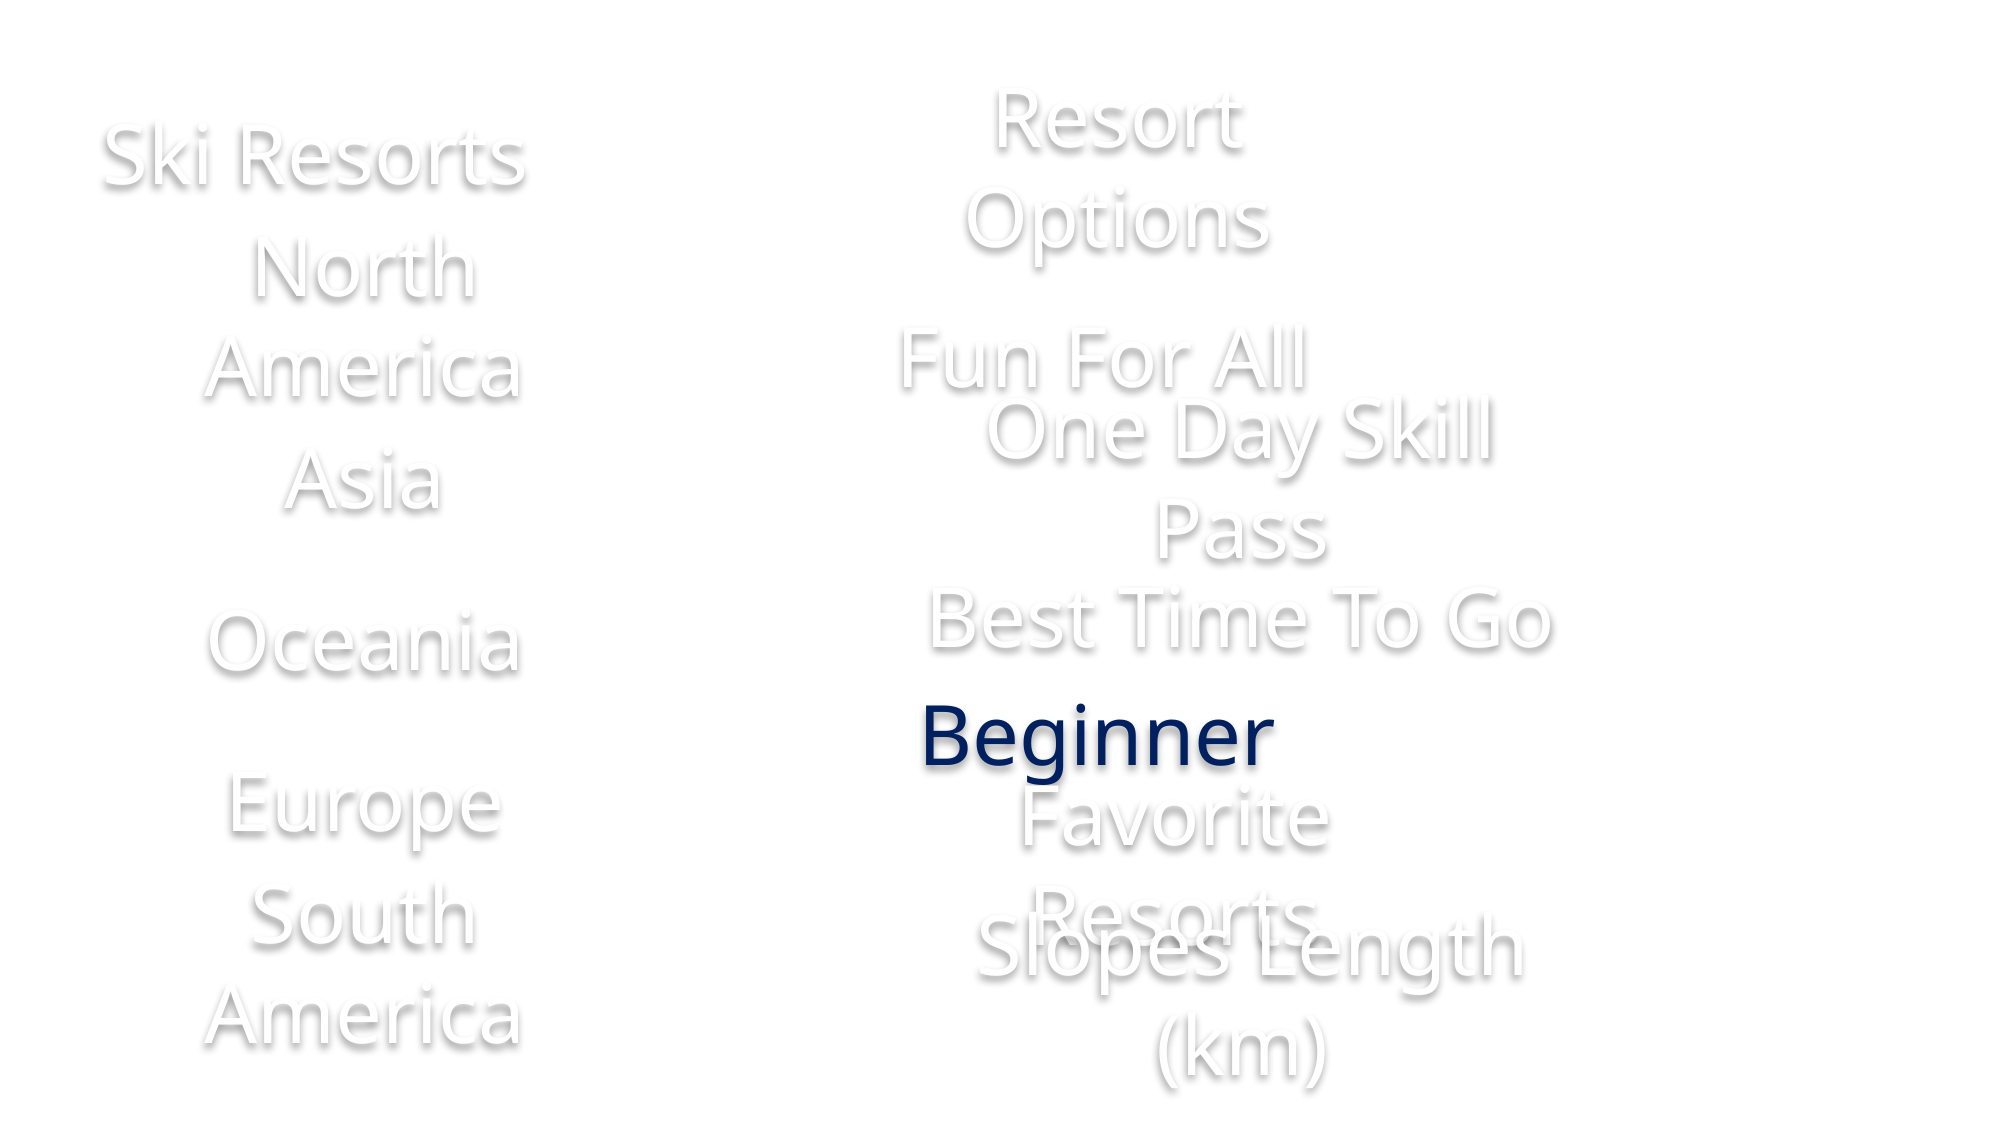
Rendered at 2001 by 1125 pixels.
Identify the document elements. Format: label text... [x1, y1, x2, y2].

text_box Resort Options [873, 100, 1364, 229]
text_box Best Time To Go [873, 550, 1609, 678]
text_box Asia [70, 411, 660, 539]
text_box Beginner [873, 688, 1322, 796]
text_box North America [70, 249, 660, 377]
text_box Oceania [70, 572, 660, 701]
text_box South America [70, 896, 660, 1025]
text_box One Day Skill Pass [873, 411, 1609, 539]
text_box Ski Resorts [70, 87, 561, 216]
text_box Favorite Resorts [873, 798, 1477, 926]
text_box Slopes Length (km) [873, 927, 1633, 1056]
text_box Europe [70, 734, 660, 863]
text_box Fun For All [873, 289, 1335, 411]
